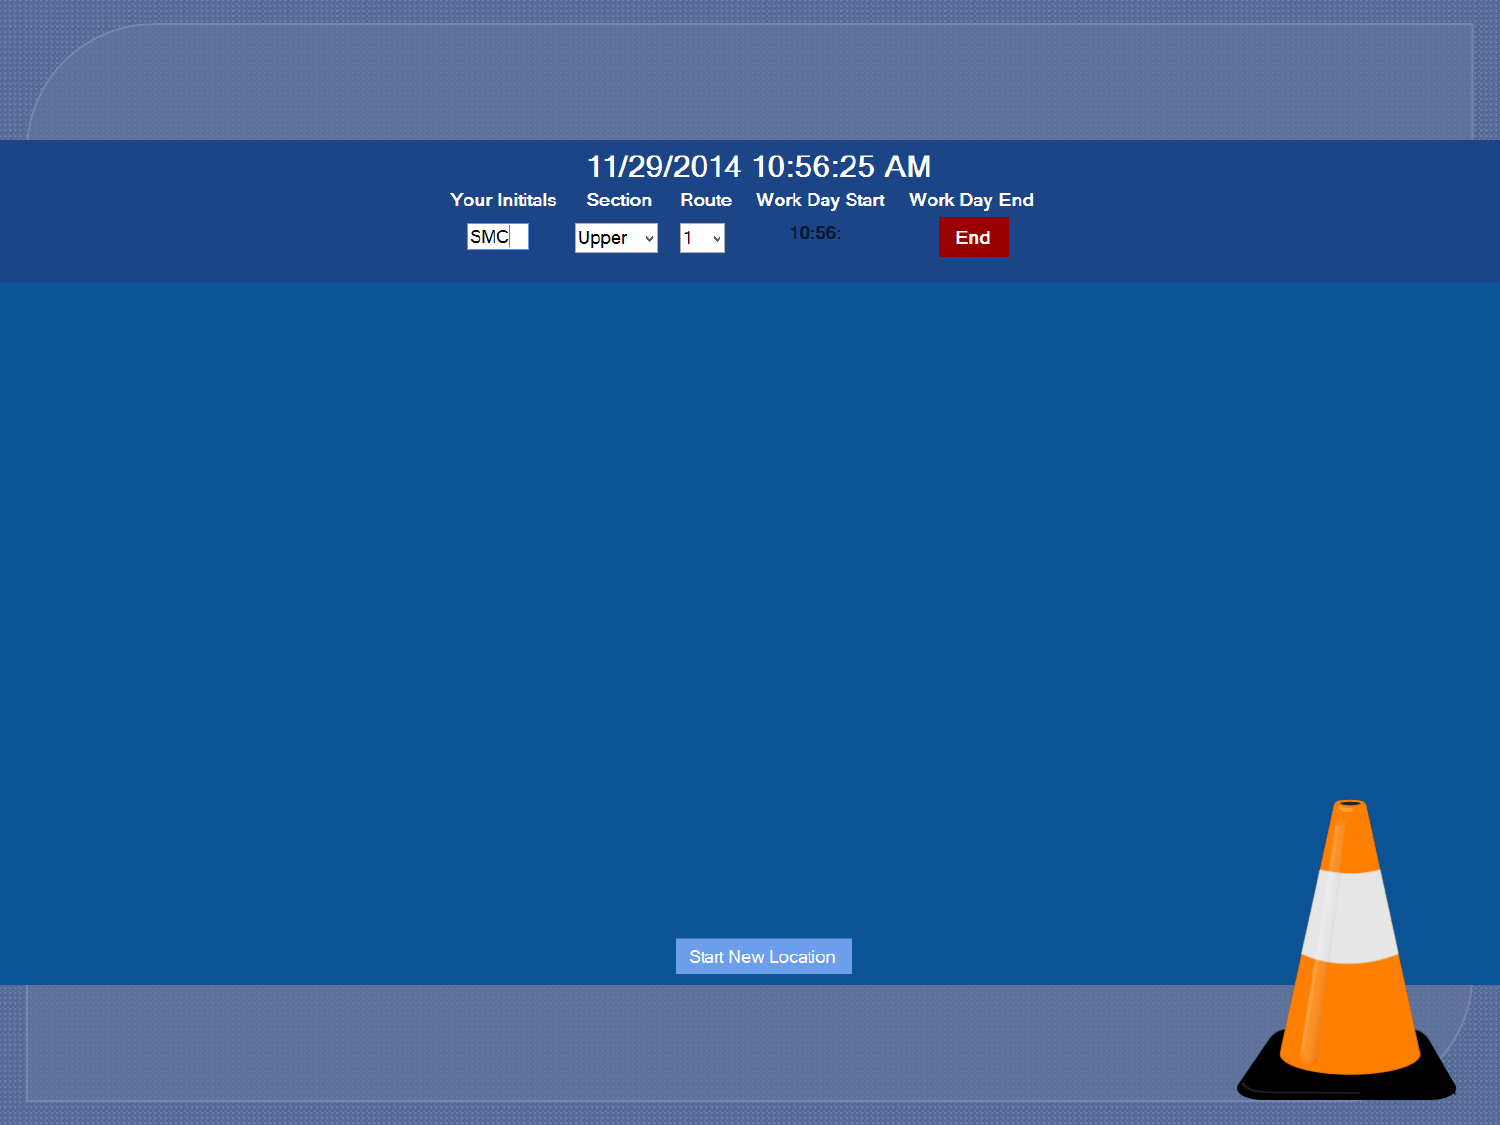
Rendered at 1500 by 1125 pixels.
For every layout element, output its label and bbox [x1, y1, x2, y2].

picture [0, 140, 1500, 1101]
